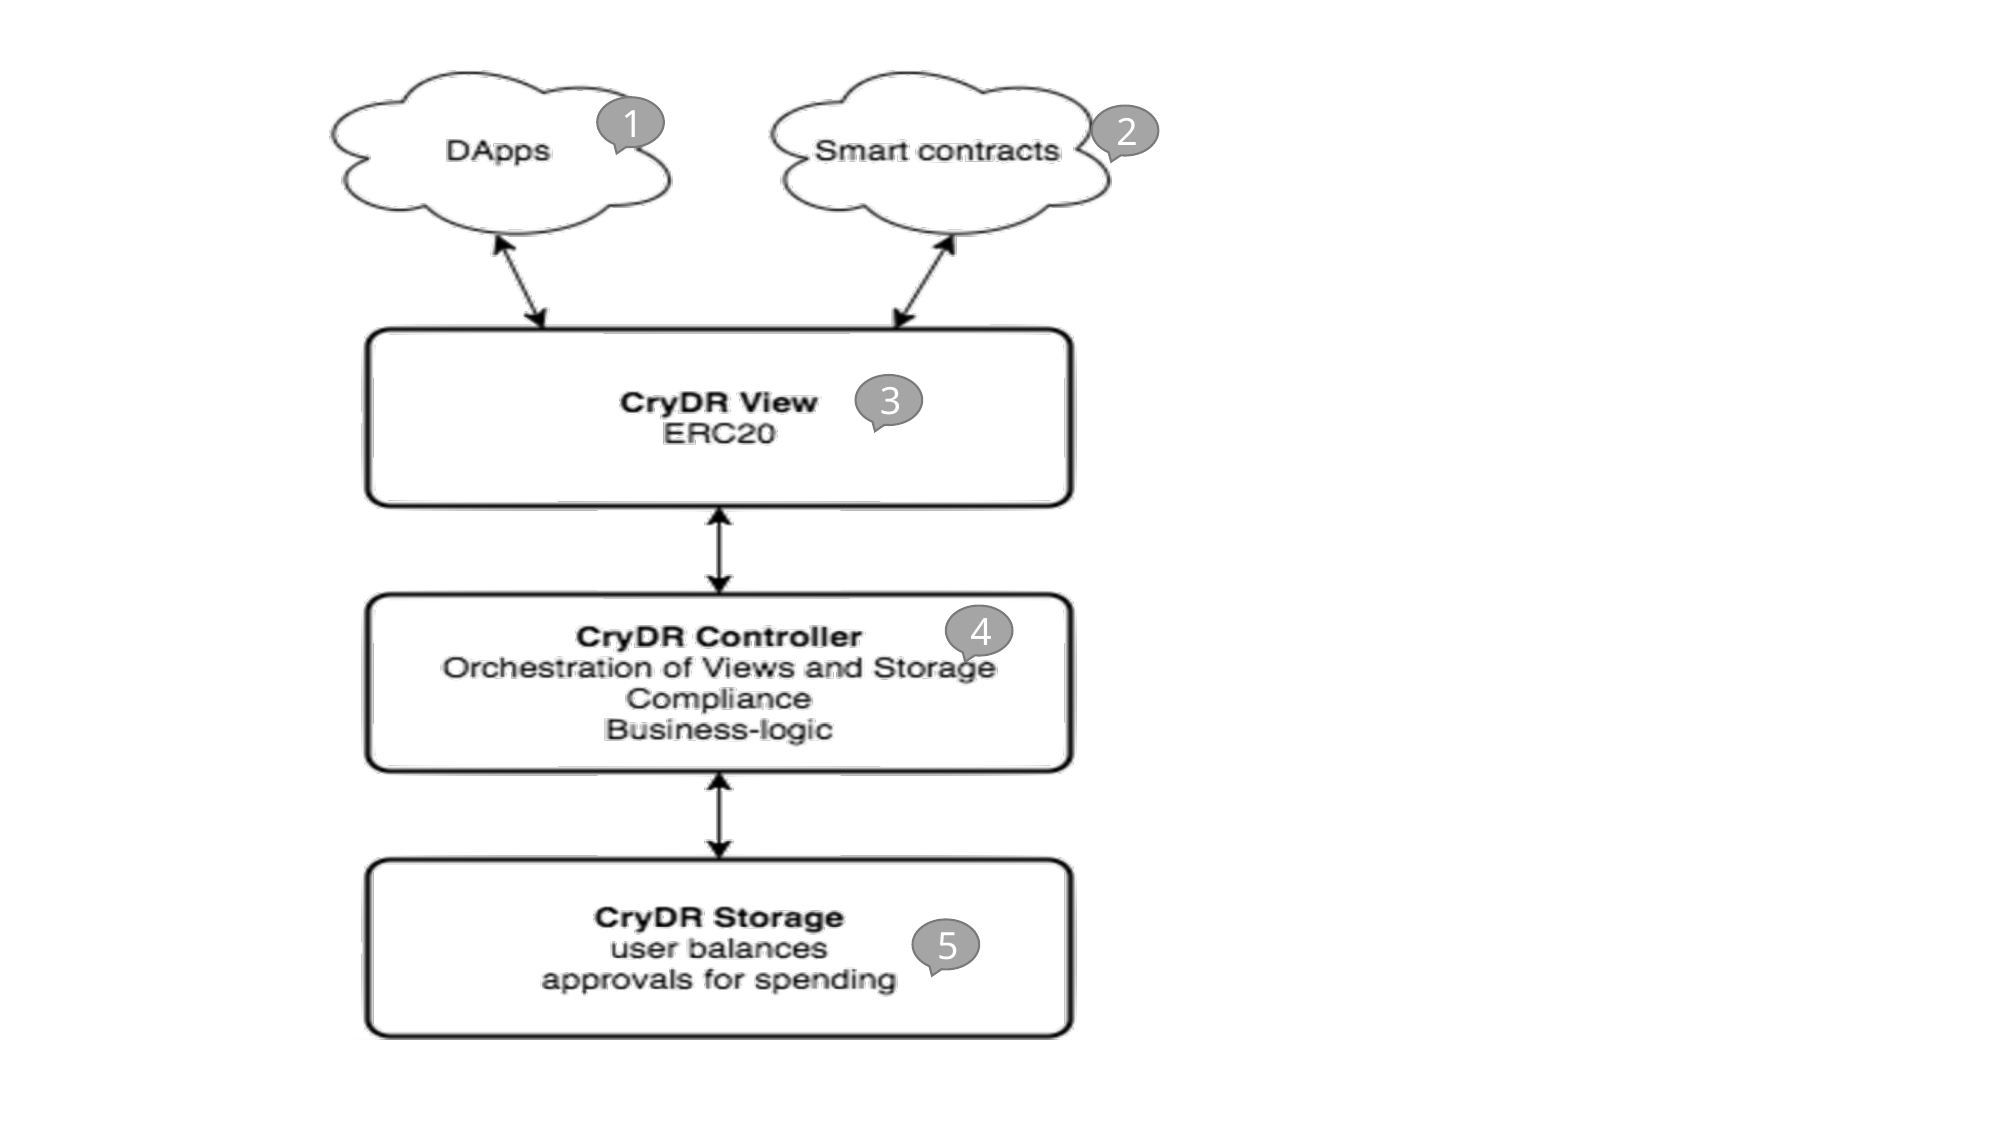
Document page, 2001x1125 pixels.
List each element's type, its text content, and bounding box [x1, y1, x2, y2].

text_box 2 [1125, 104, 1160, 157]
picture [302, 52, 1125, 1042]
